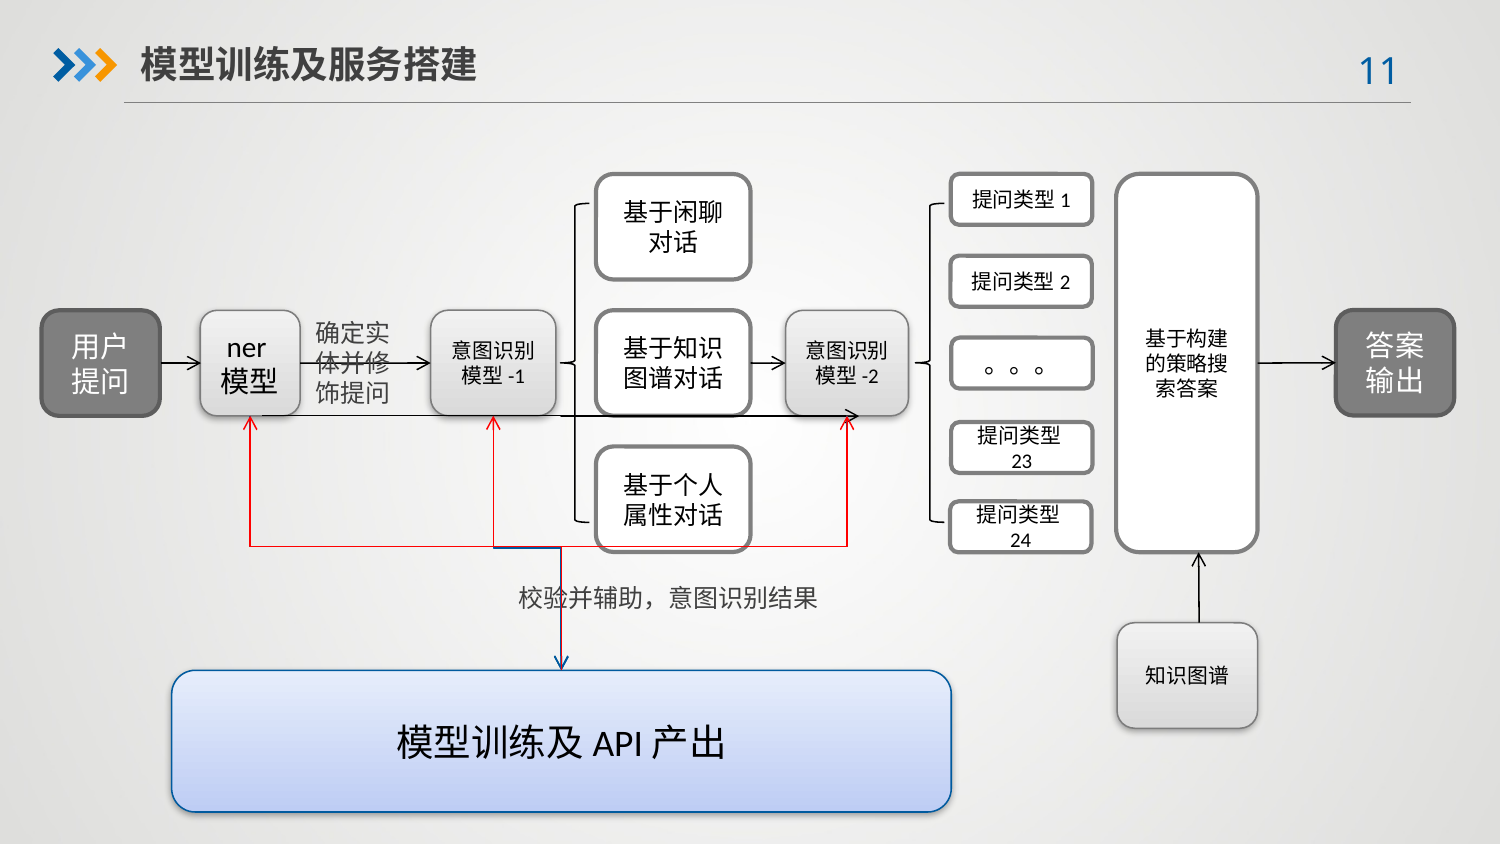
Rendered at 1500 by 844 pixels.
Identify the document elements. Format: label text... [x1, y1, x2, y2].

text_box 模型训练及服务搭建 [140, 32, 1024, 96]
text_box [41, 173, 1455, 813]
picture [0, 0, 1500, 844]
